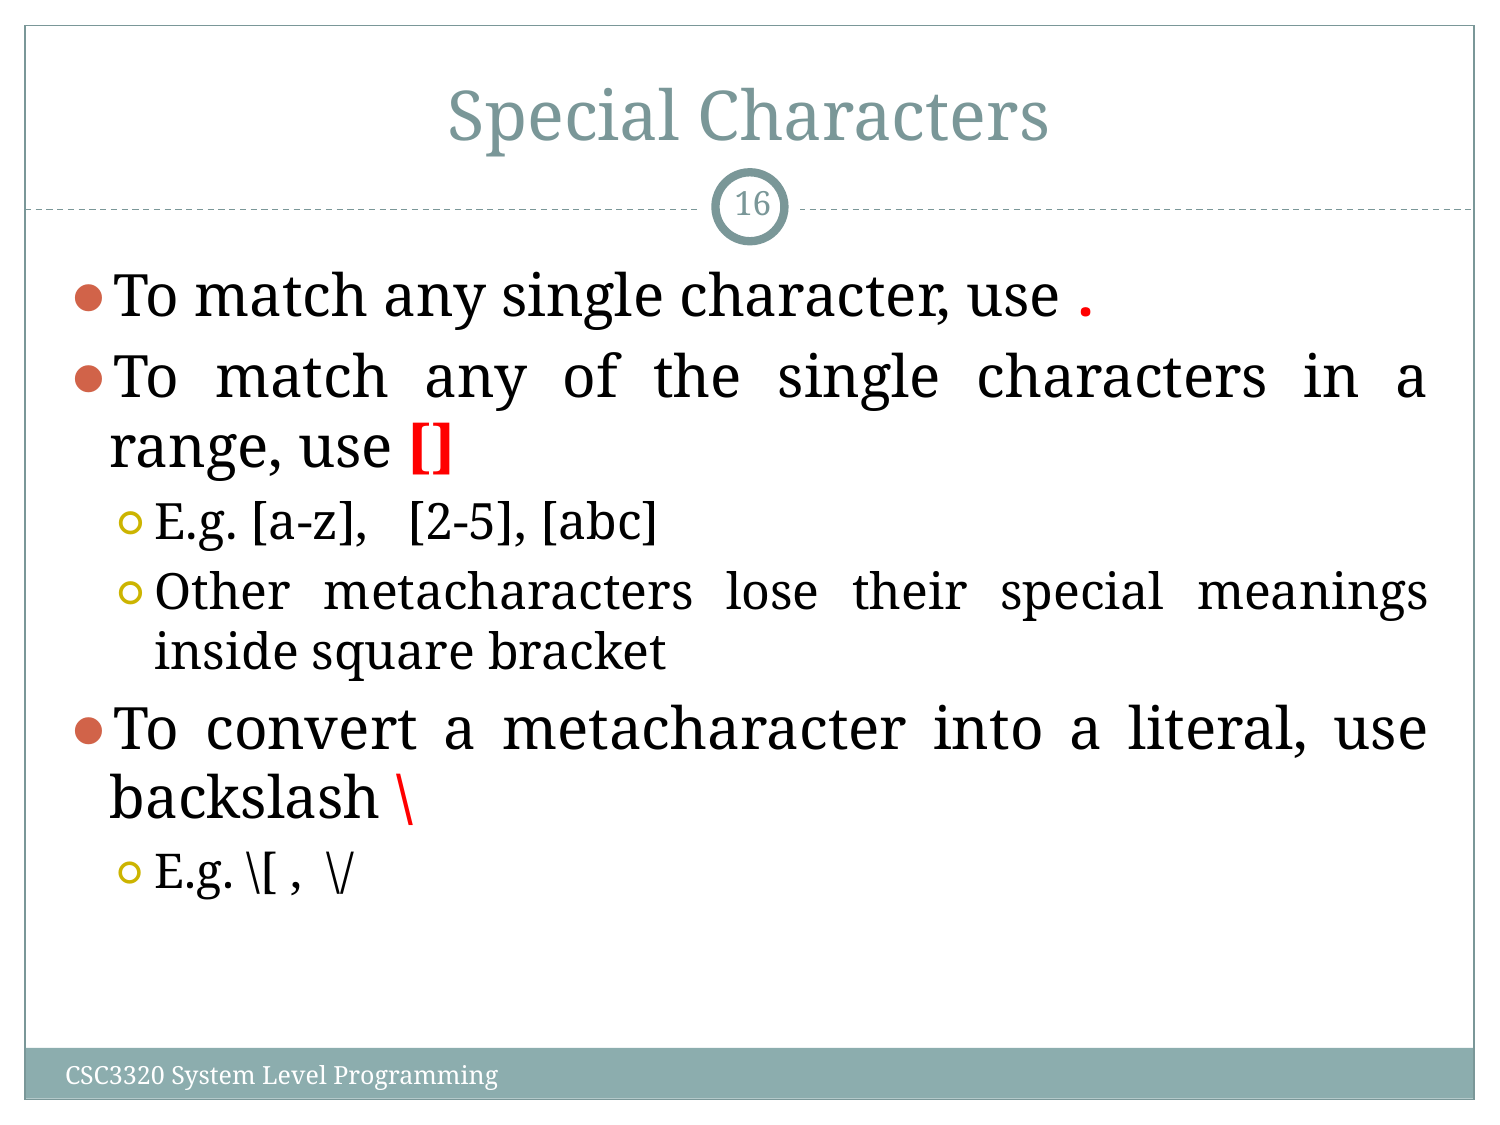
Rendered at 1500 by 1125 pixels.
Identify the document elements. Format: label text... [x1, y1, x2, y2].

list To match any single character, use . To match any of the single characters in a range, use [] E.g. [a-z], [2-5], [abc] Other metacharacters lose their special meanings inside square bracket To convert a metacharacter into a literal, use backslash \ E.g. \[ , \/ [49, 250, 1445, 1001]
title Special Characters [49, 37, 1450, 162]
slide_number ‹#› [715, 168, 791, 241]
footer CSC3320 System Level Programming [50, 1051, 638, 1112]
